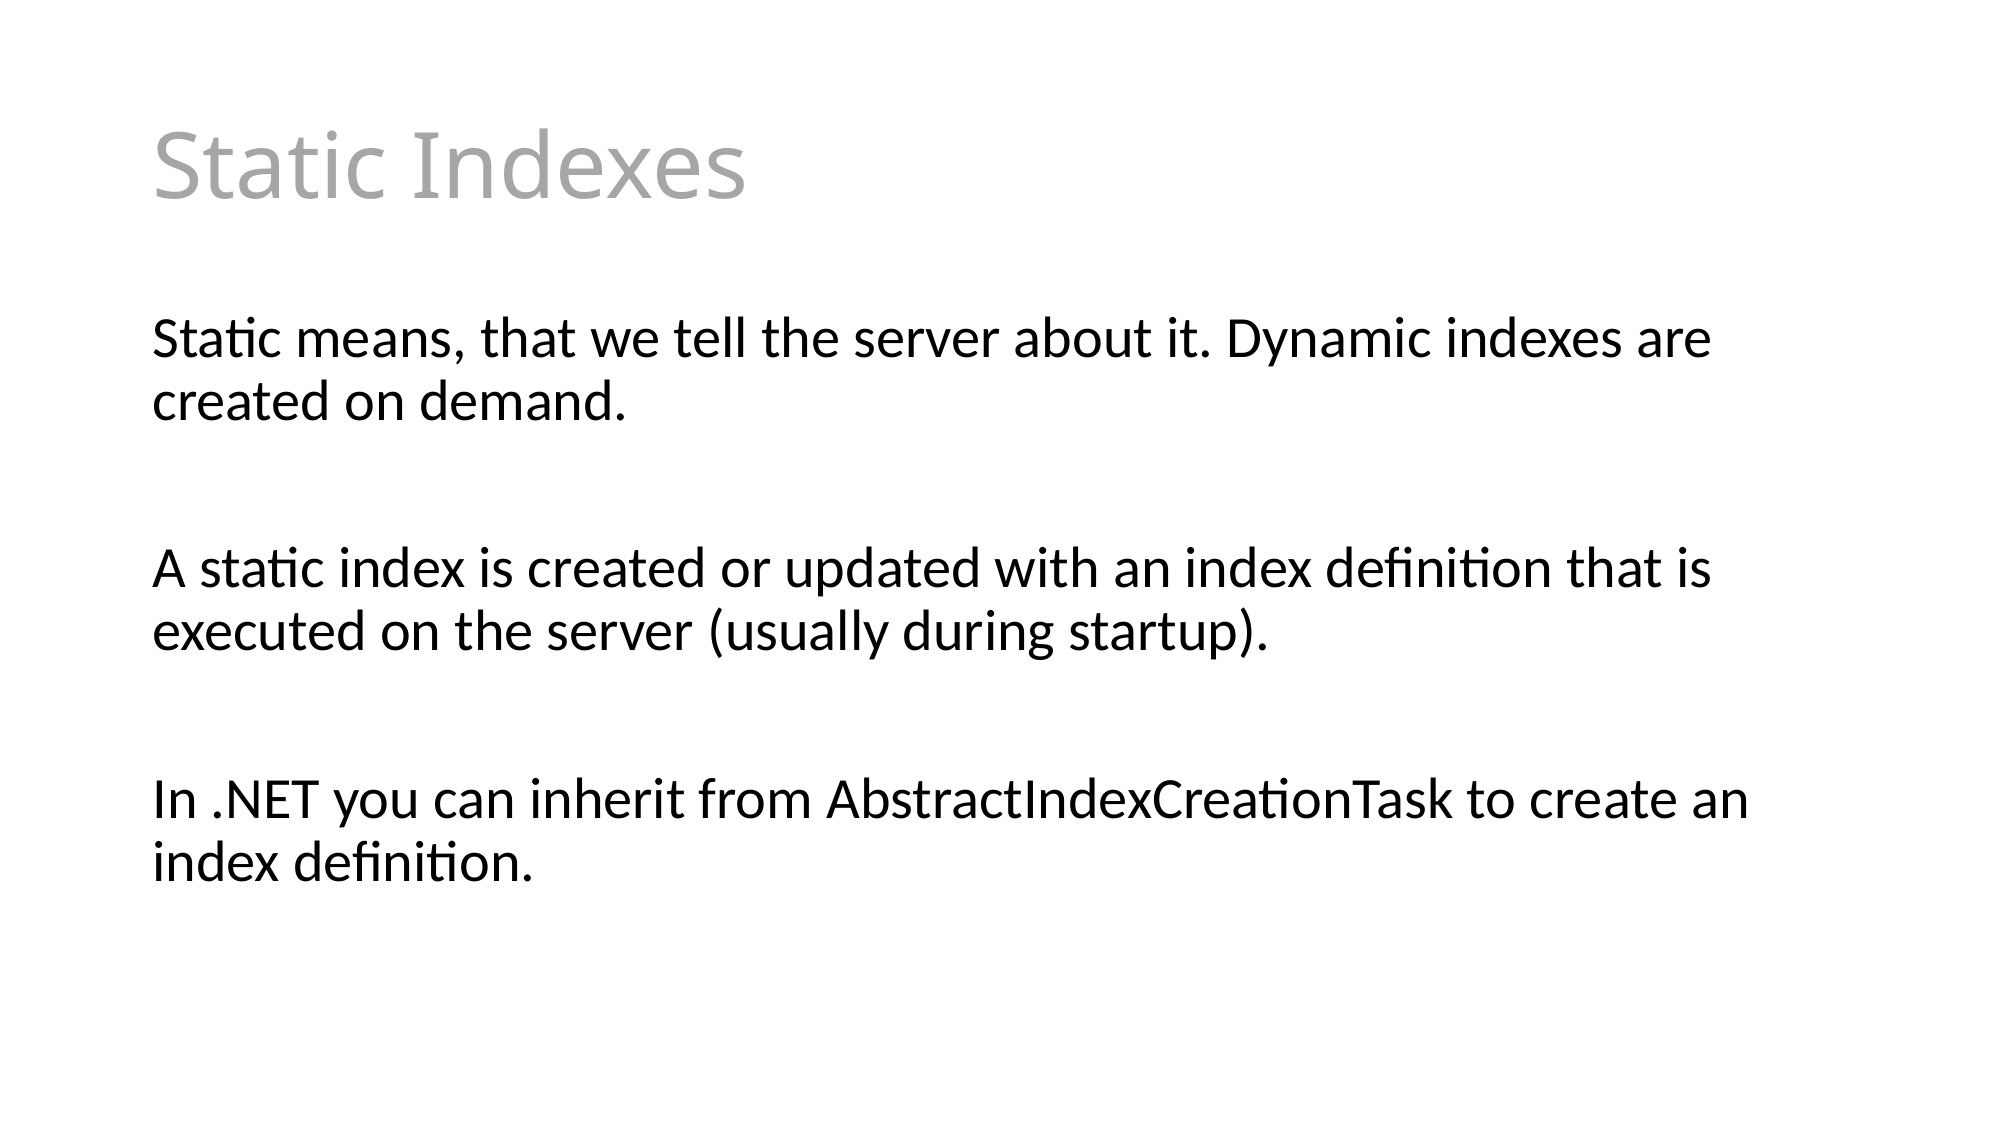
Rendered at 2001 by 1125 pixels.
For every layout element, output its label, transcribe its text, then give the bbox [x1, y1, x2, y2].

title Static Indexes [137, 59, 1863, 278]
list Static means, that we tell the server about it. Dynamic indexes are created on demand. A static index is created or updated with an index definition that is executed on the server (usually during startup). In .NET you can inherit from AbstractIndexCreationTask to create an index definition. [137, 299, 1863, 1014]
